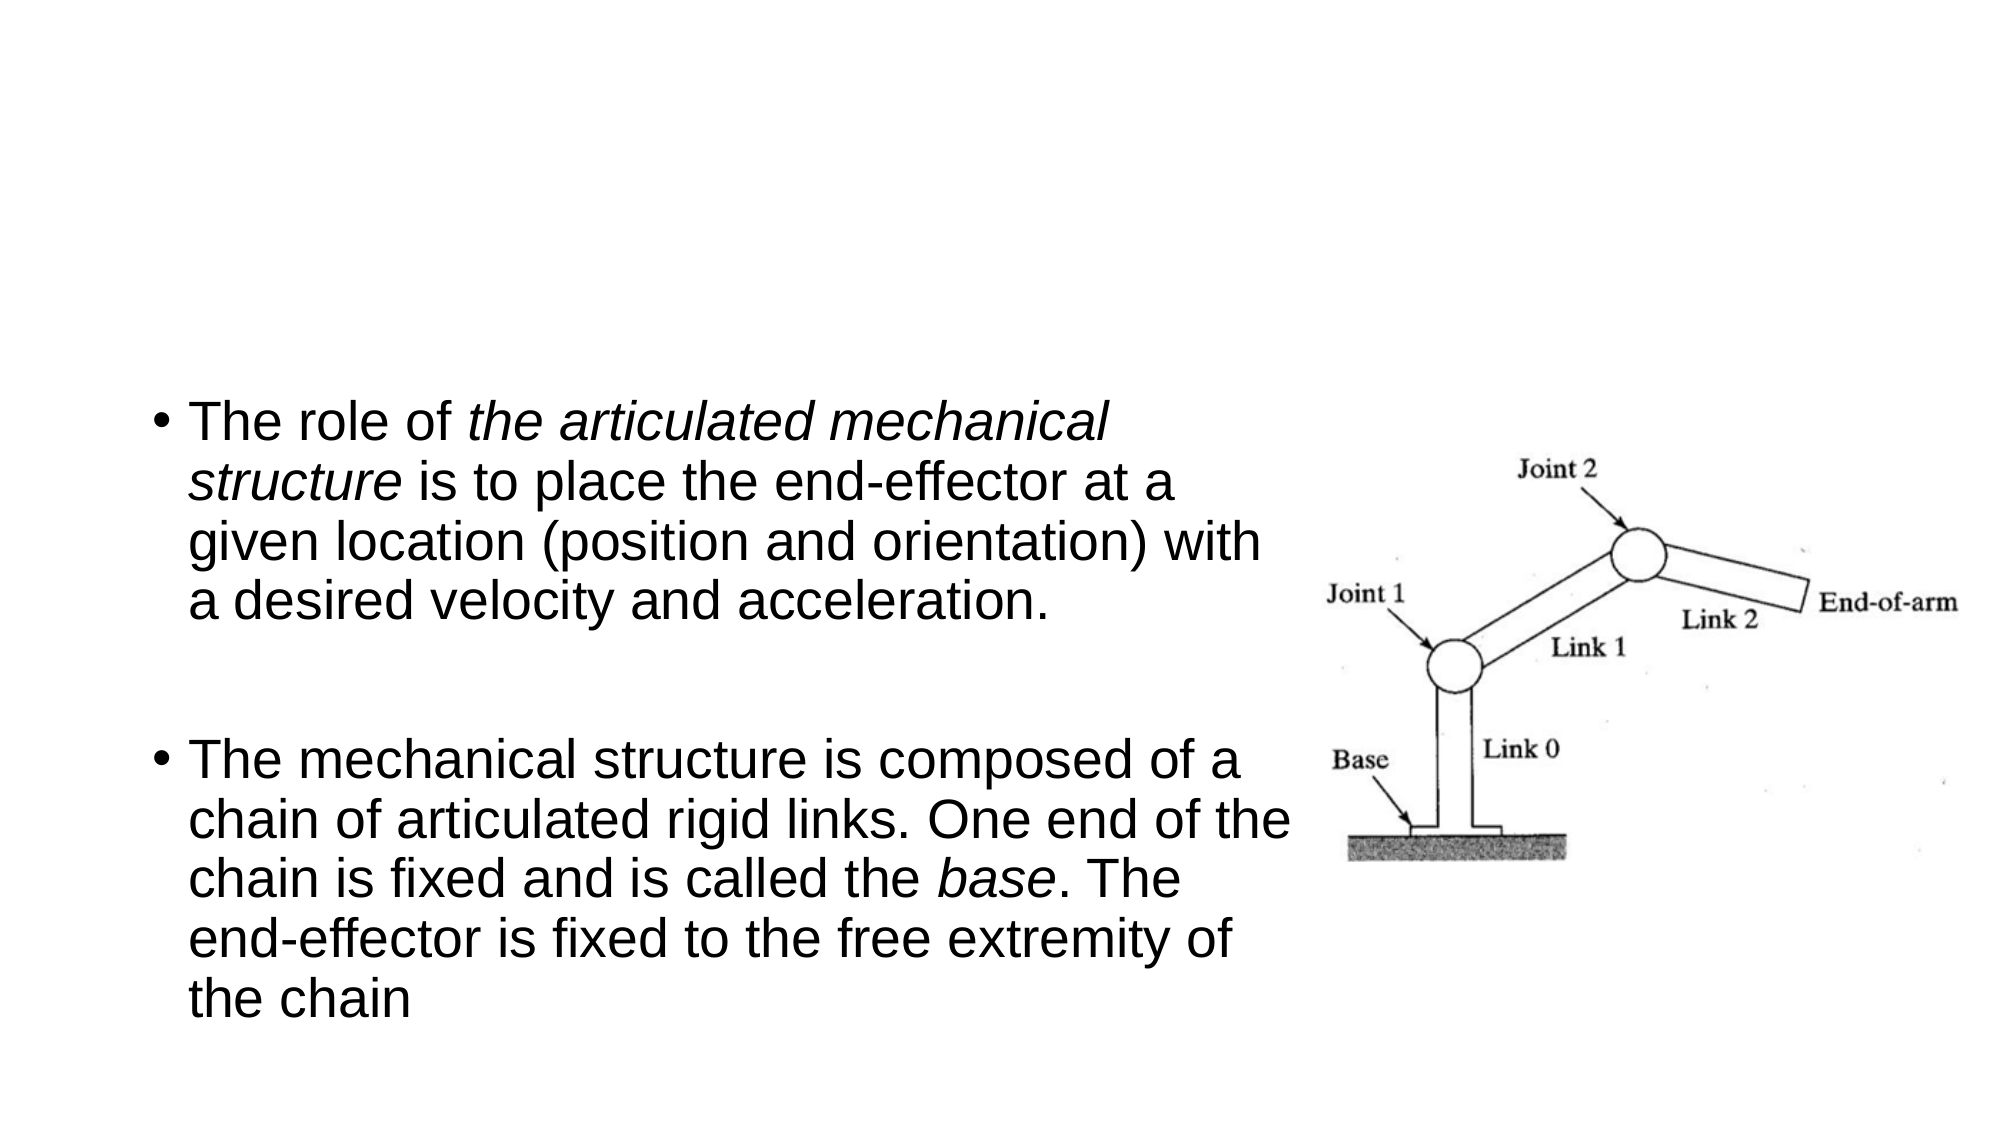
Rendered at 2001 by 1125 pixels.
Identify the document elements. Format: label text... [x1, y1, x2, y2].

picture [1319, 444, 1963, 869]
list The role of the articulated mechanical structure is to place the end-effector at a given location (position and orientation) with a desired velocity and acceleration. The mechanical structure is composed of a chain of articulated rigid links. One end of the chain is fixed and is called the base. The end-effector is fixed to the free extremity of the chain [137, 299, 1320, 1038]
